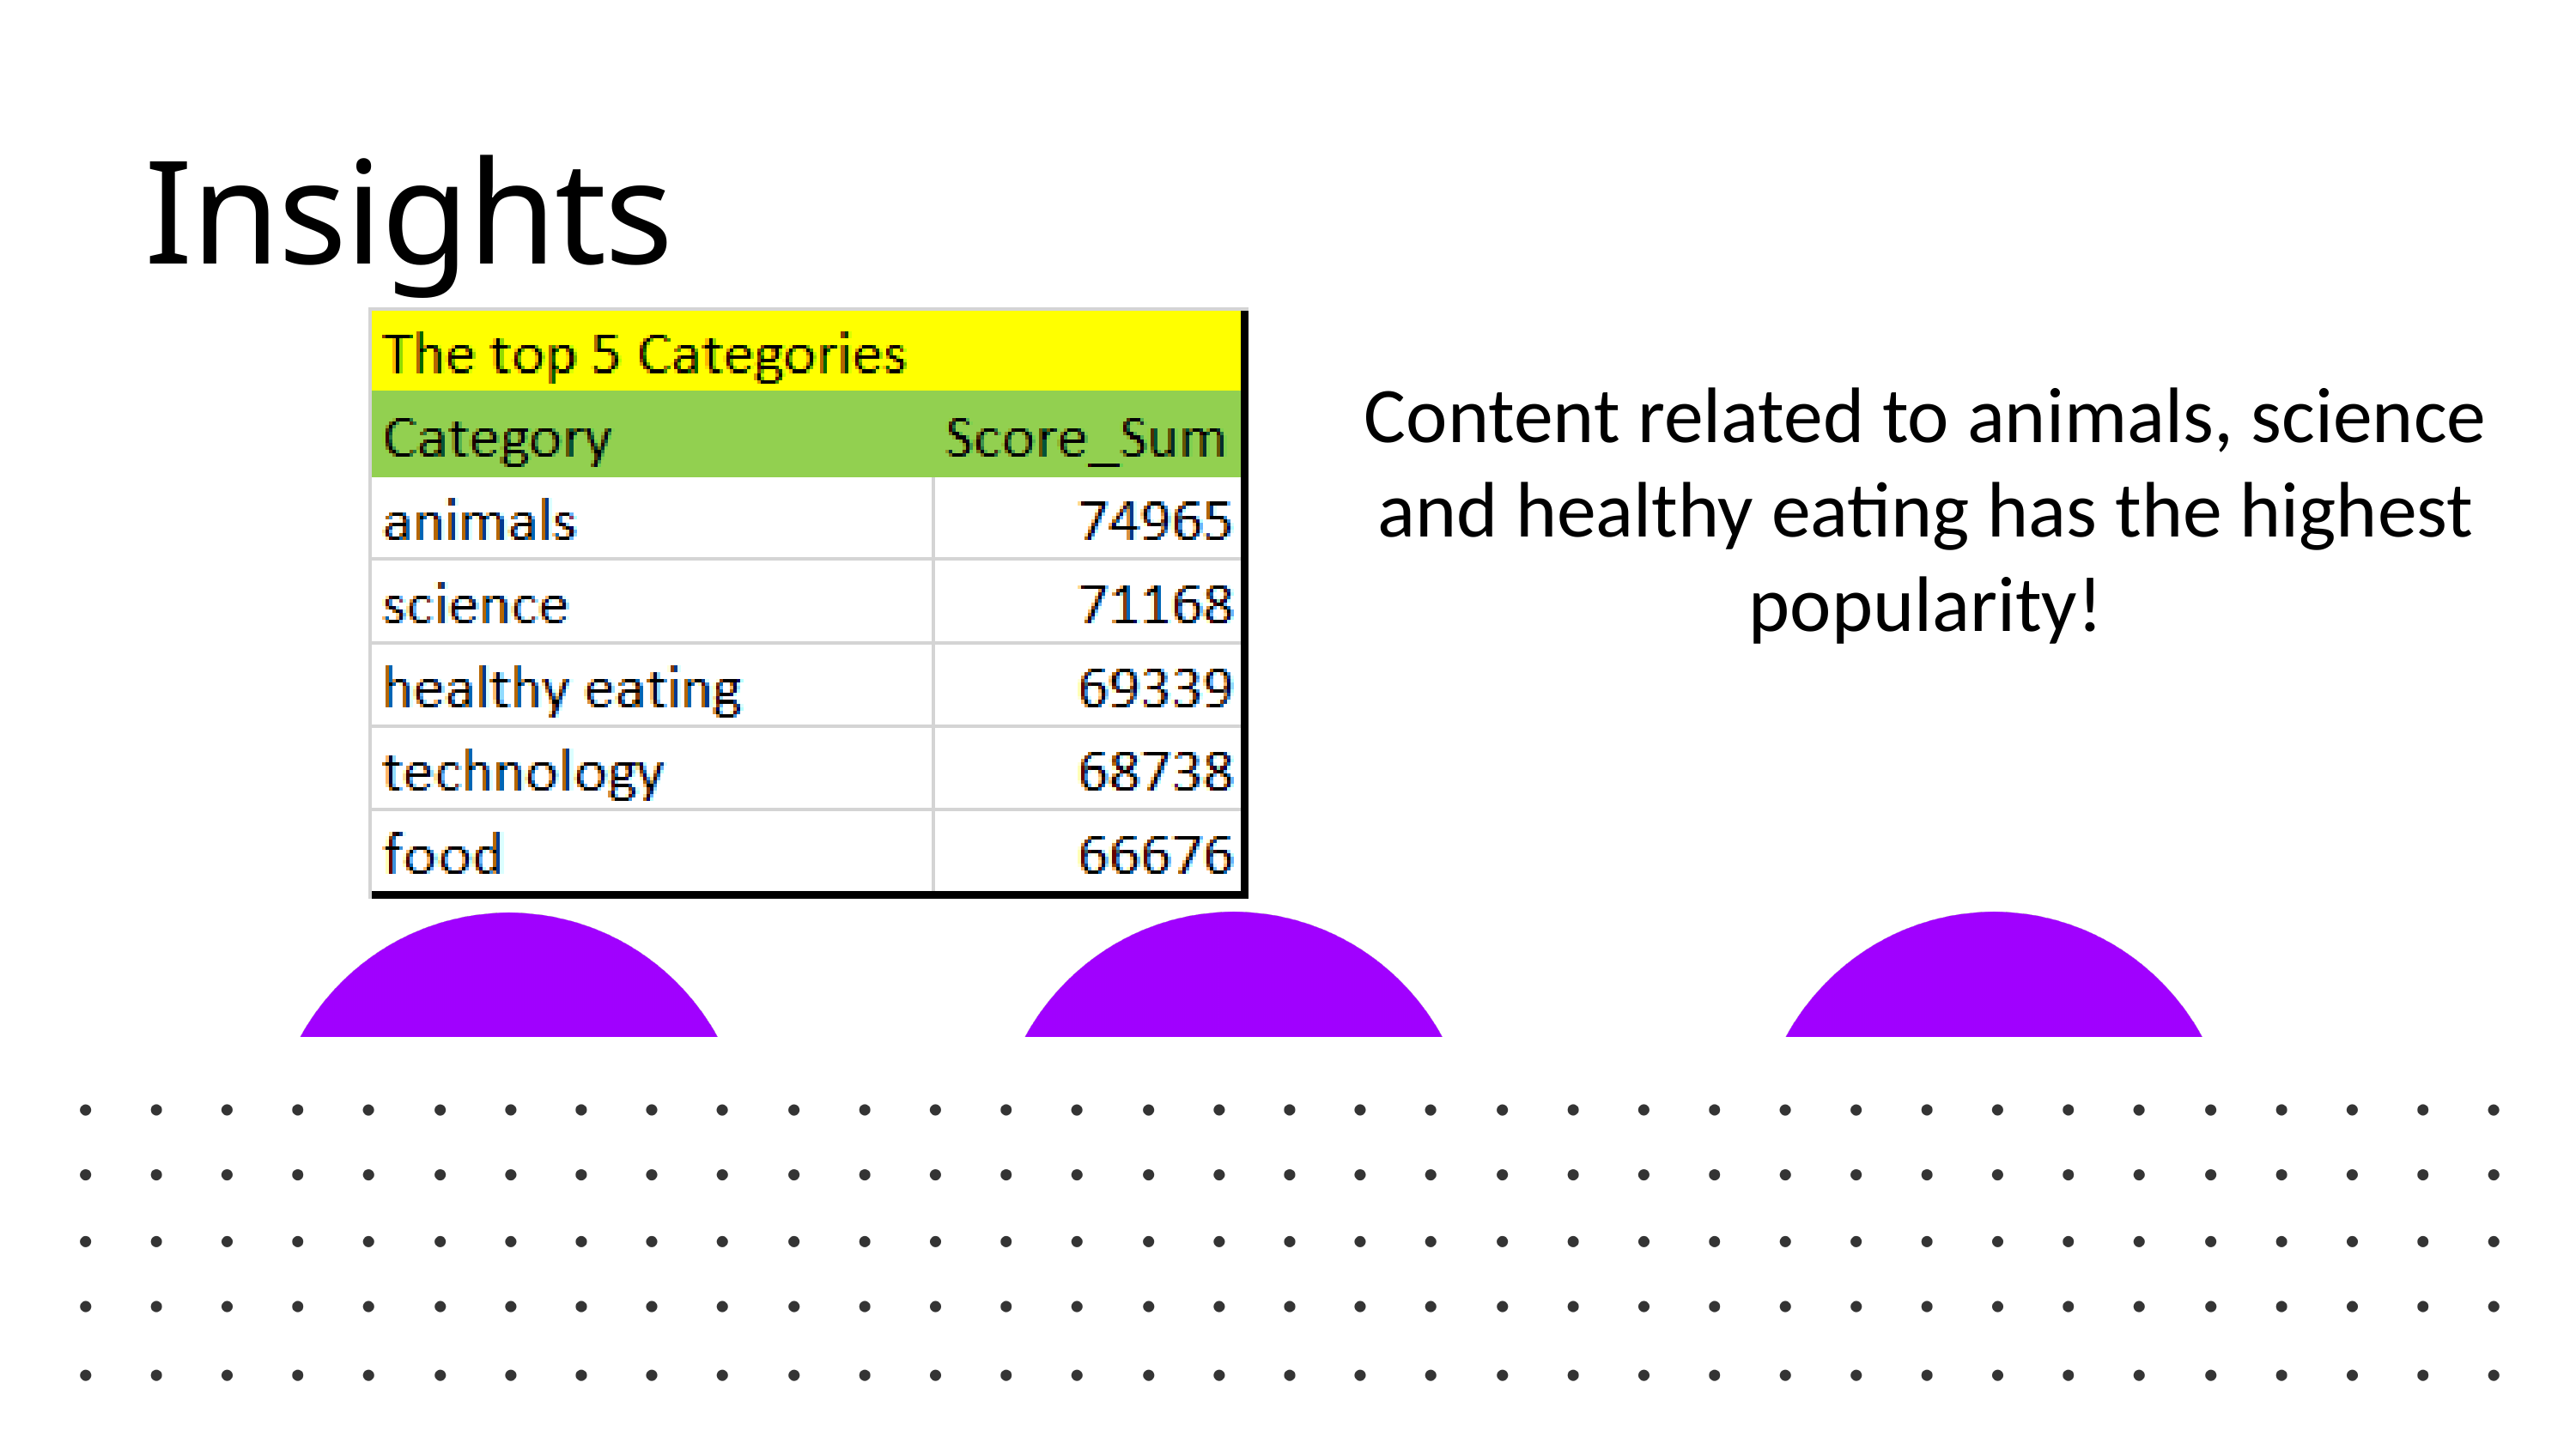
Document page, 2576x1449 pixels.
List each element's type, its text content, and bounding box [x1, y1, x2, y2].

picture [1024, 912, 1443, 1037]
picture [1784, 912, 2204, 1037]
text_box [72, 1099, 2504, 1385]
picture [368, 307, 1249, 900]
title Content related to animals, science and healthy eating has the highest popularity! [1346, 349, 2506, 757]
picture [299, 912, 719, 1037]
text_box Insights [144, 121, 799, 294]
